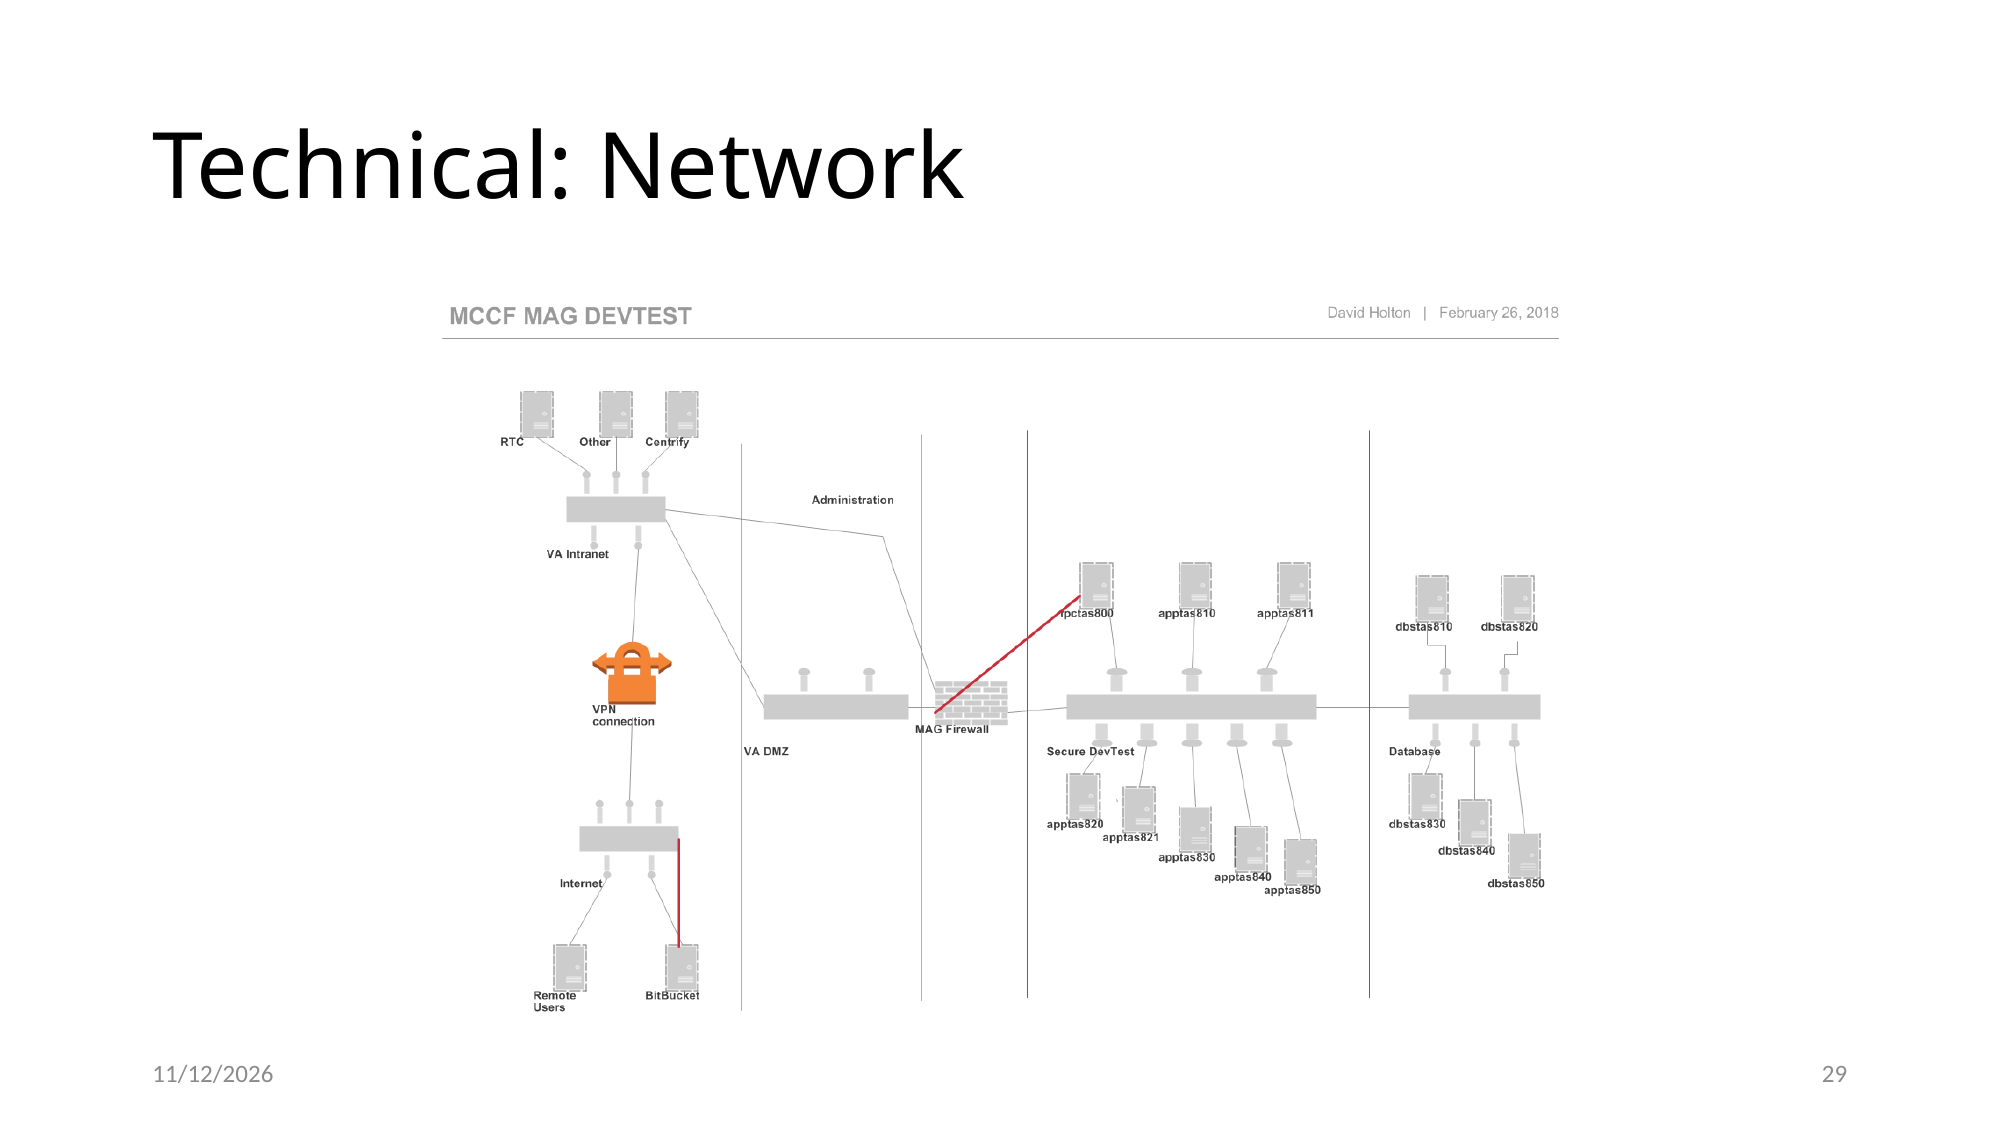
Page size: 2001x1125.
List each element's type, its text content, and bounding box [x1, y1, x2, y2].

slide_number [137, 1042, 588, 1103]
slide_number 29 [1412, 1042, 1863, 1103]
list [441, 299, 1559, 1014]
title Technical: Network [137, 59, 1863, 278]
